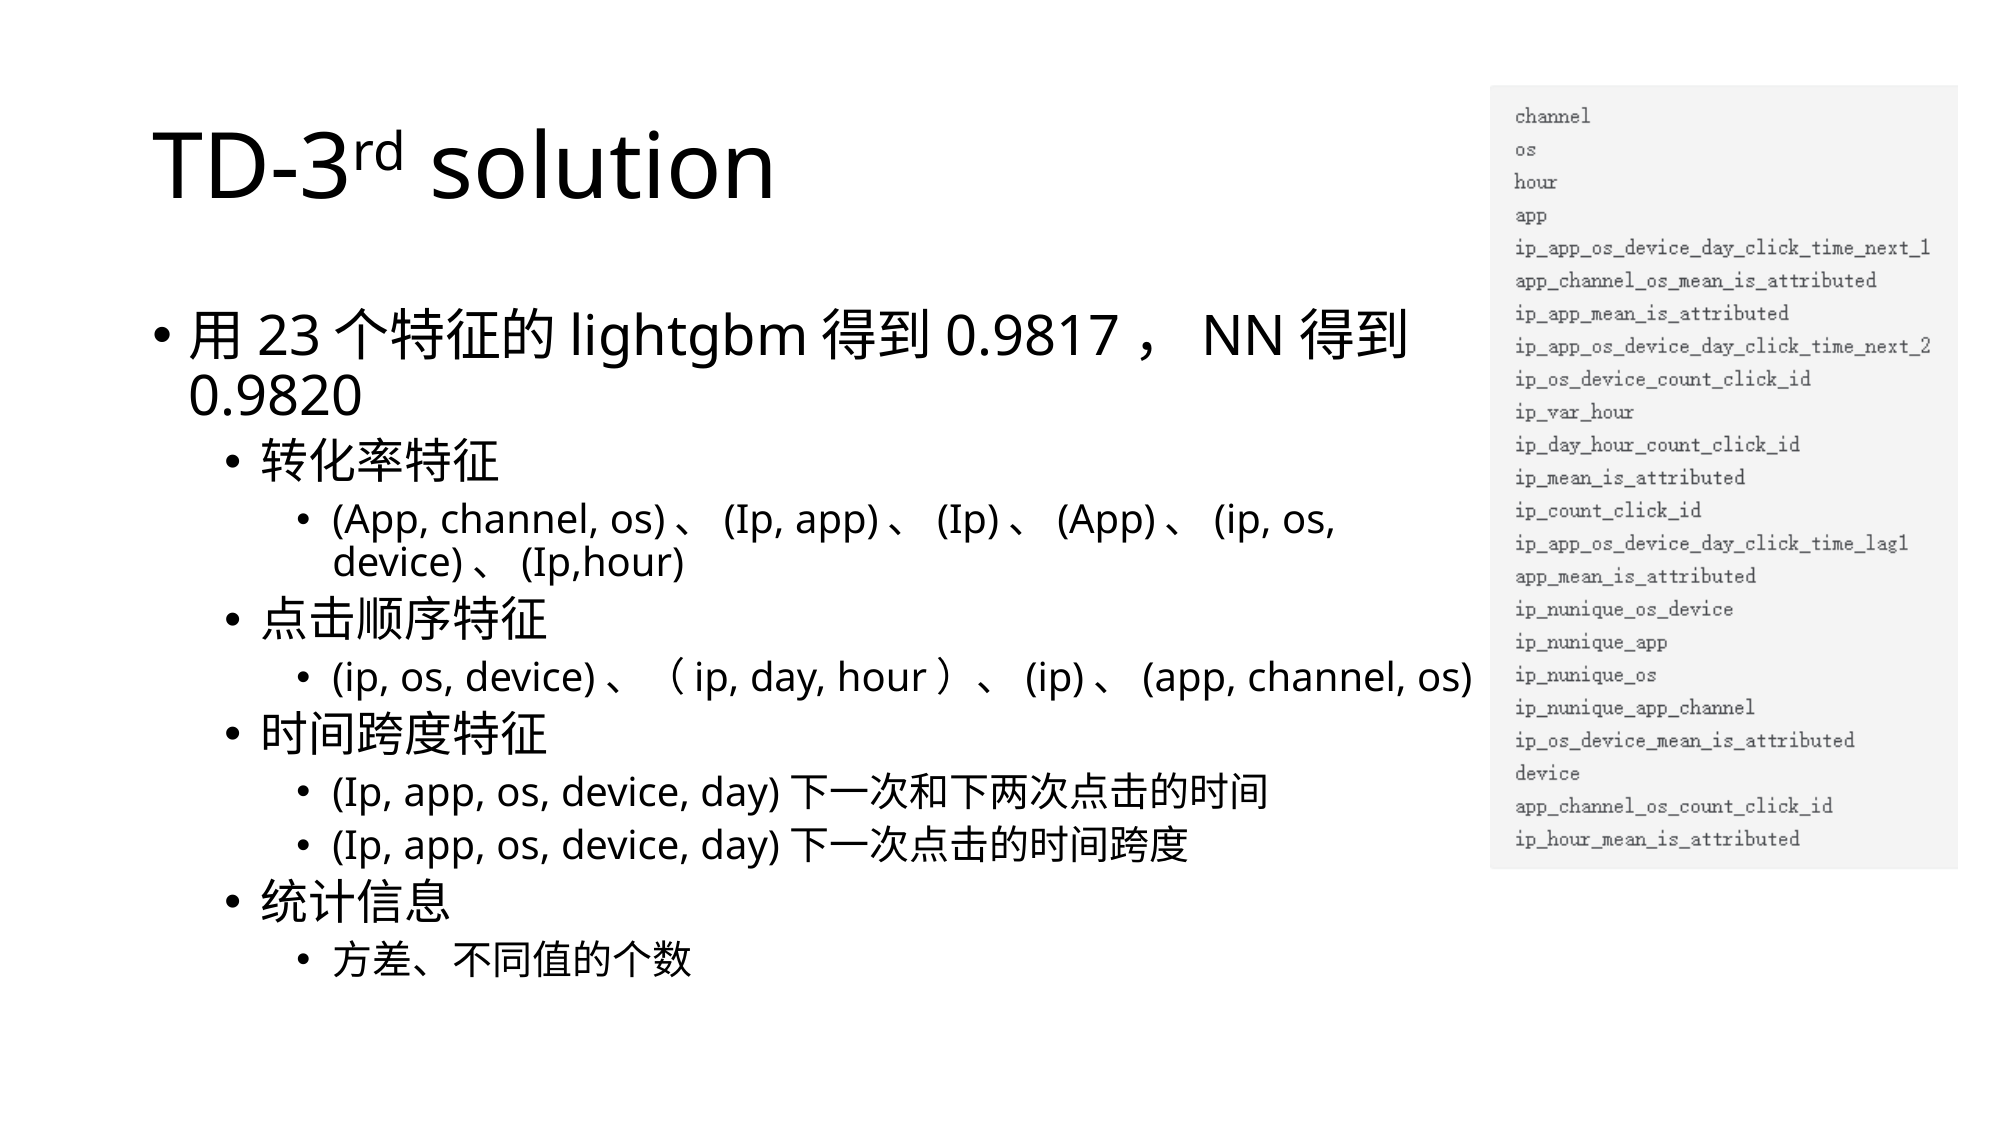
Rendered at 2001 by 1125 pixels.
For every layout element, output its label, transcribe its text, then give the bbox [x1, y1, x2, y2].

title TD-3rd solution [137, 59, 1863, 278]
list 用23个特征的lightgbm得到0.9817，NN得到0.9820 转化率特征 (App, channel, os)、(Ip, app)、(Ip)、(App)、(ip, os, device)、(Ip,hour) 点击顺序特征 (ip, os, device)、（ip, day, hour）、(ip)、(app, channel, os) 时间跨度特征 (Ip, app, os, device, day)下一次和下两次点击的时间 (Ip, app, os, device, day)下一次点击的时间跨度 统计信息 方差、不同值的个数 [137, 299, 1491, 1014]
picture [1490, 84, 1958, 874]
